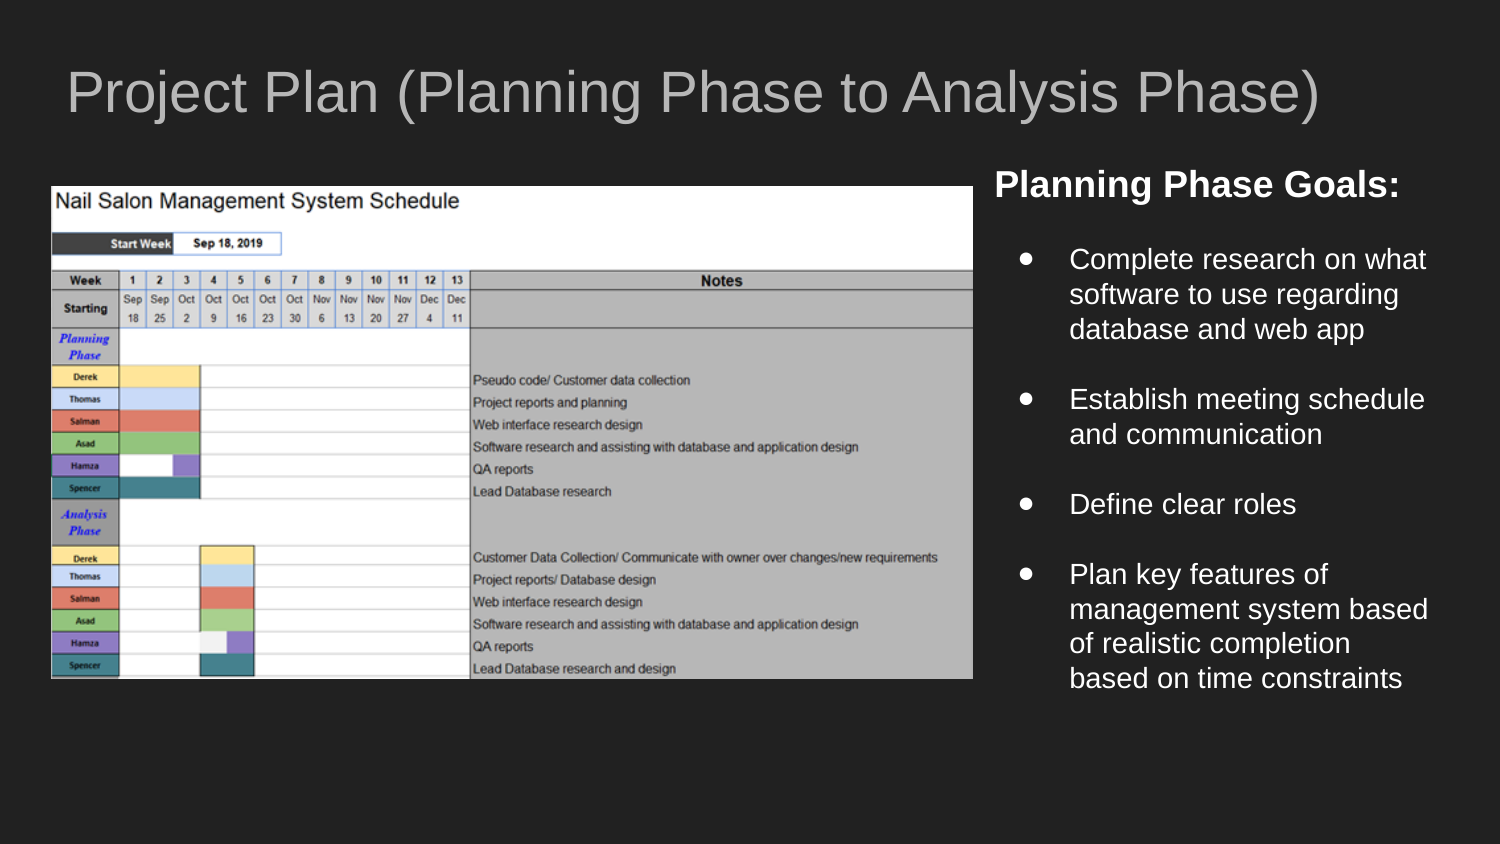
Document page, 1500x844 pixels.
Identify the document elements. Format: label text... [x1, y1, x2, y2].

text_box Planning Phase Goals: Complete research on what software to use regarding database and web app Establish meeting schedule and communication Define clear roles Plan key features of management system based of realistic completion based on time constraints [979, 145, 1449, 791]
title Project Plan (Planning Phase to Analysis Phase) [51, 39, 1449, 133]
picture [50, 185, 973, 679]
